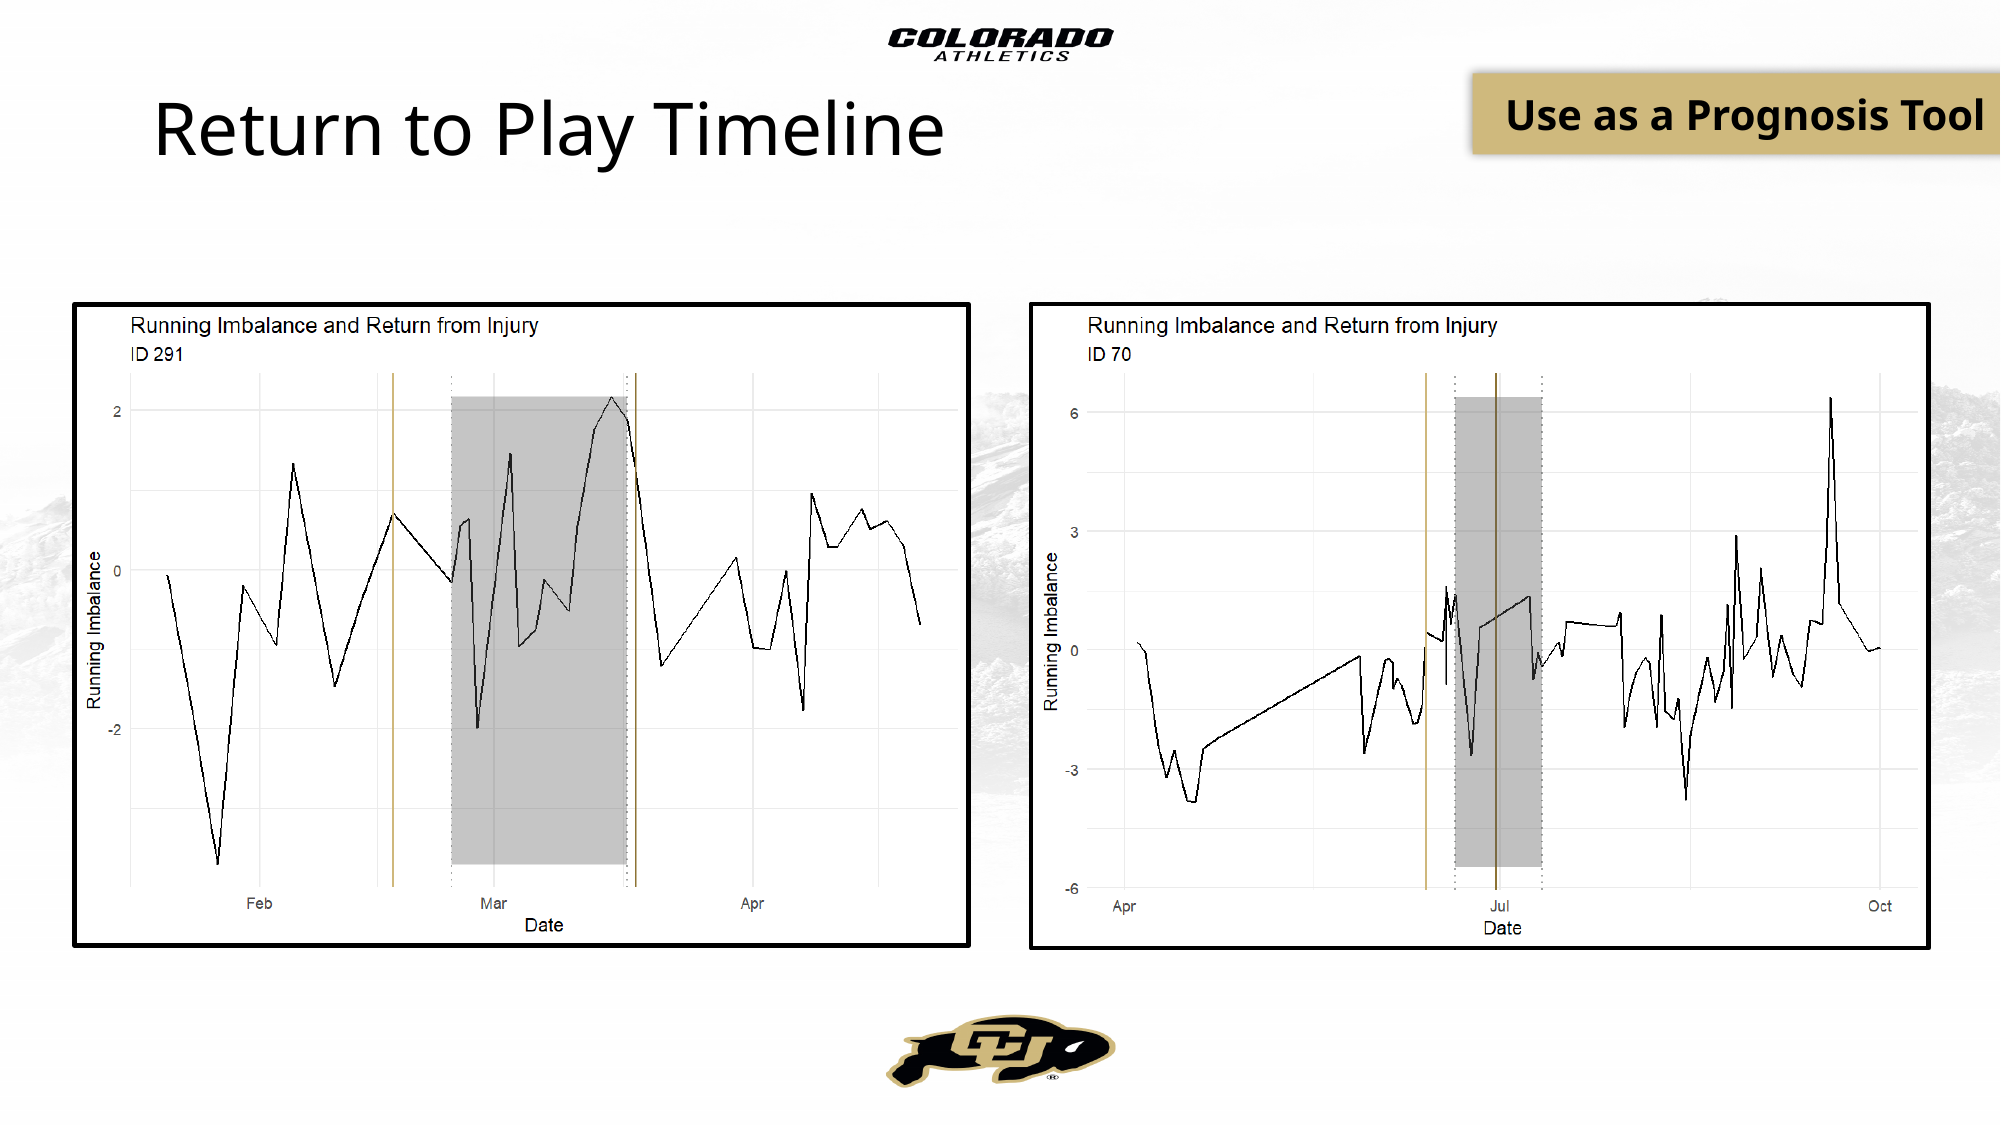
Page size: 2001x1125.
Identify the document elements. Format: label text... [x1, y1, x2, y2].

title Return to Play Timeline [137, 68, 1863, 194]
text_box Use as a Prognosis Tool [1863, 73, 2000, 155]
picture [0, 0, 2001, 1125]
